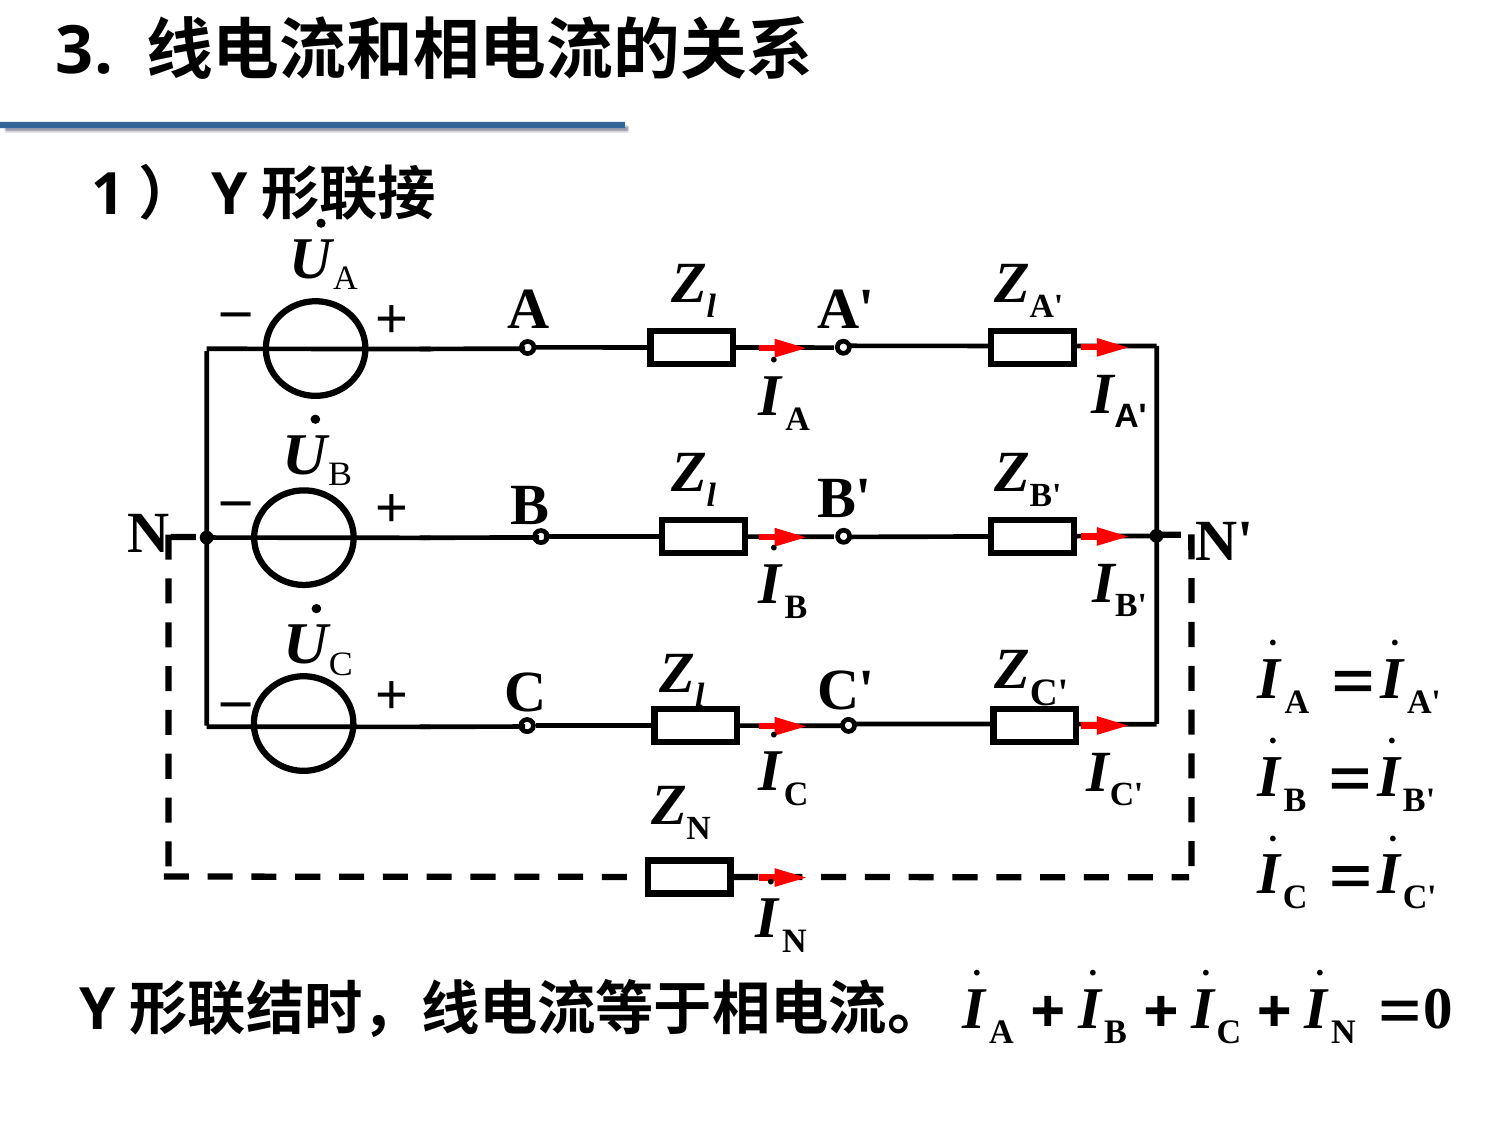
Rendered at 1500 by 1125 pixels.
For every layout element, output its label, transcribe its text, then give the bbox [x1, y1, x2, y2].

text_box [112, 184, 1275, 894]
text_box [1051, 347, 1187, 811]
text_box 1）Y形联接 [76, 148, 526, 234]
text_box 3. 线电流和相电流的关系 [41, 0, 1046, 95]
text_box Y形联结时，线电流等于相电流。 [64, 964, 950, 1049]
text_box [744, 348, 821, 967]
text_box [950, 963, 1462, 1058]
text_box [1246, 633, 1453, 920]
